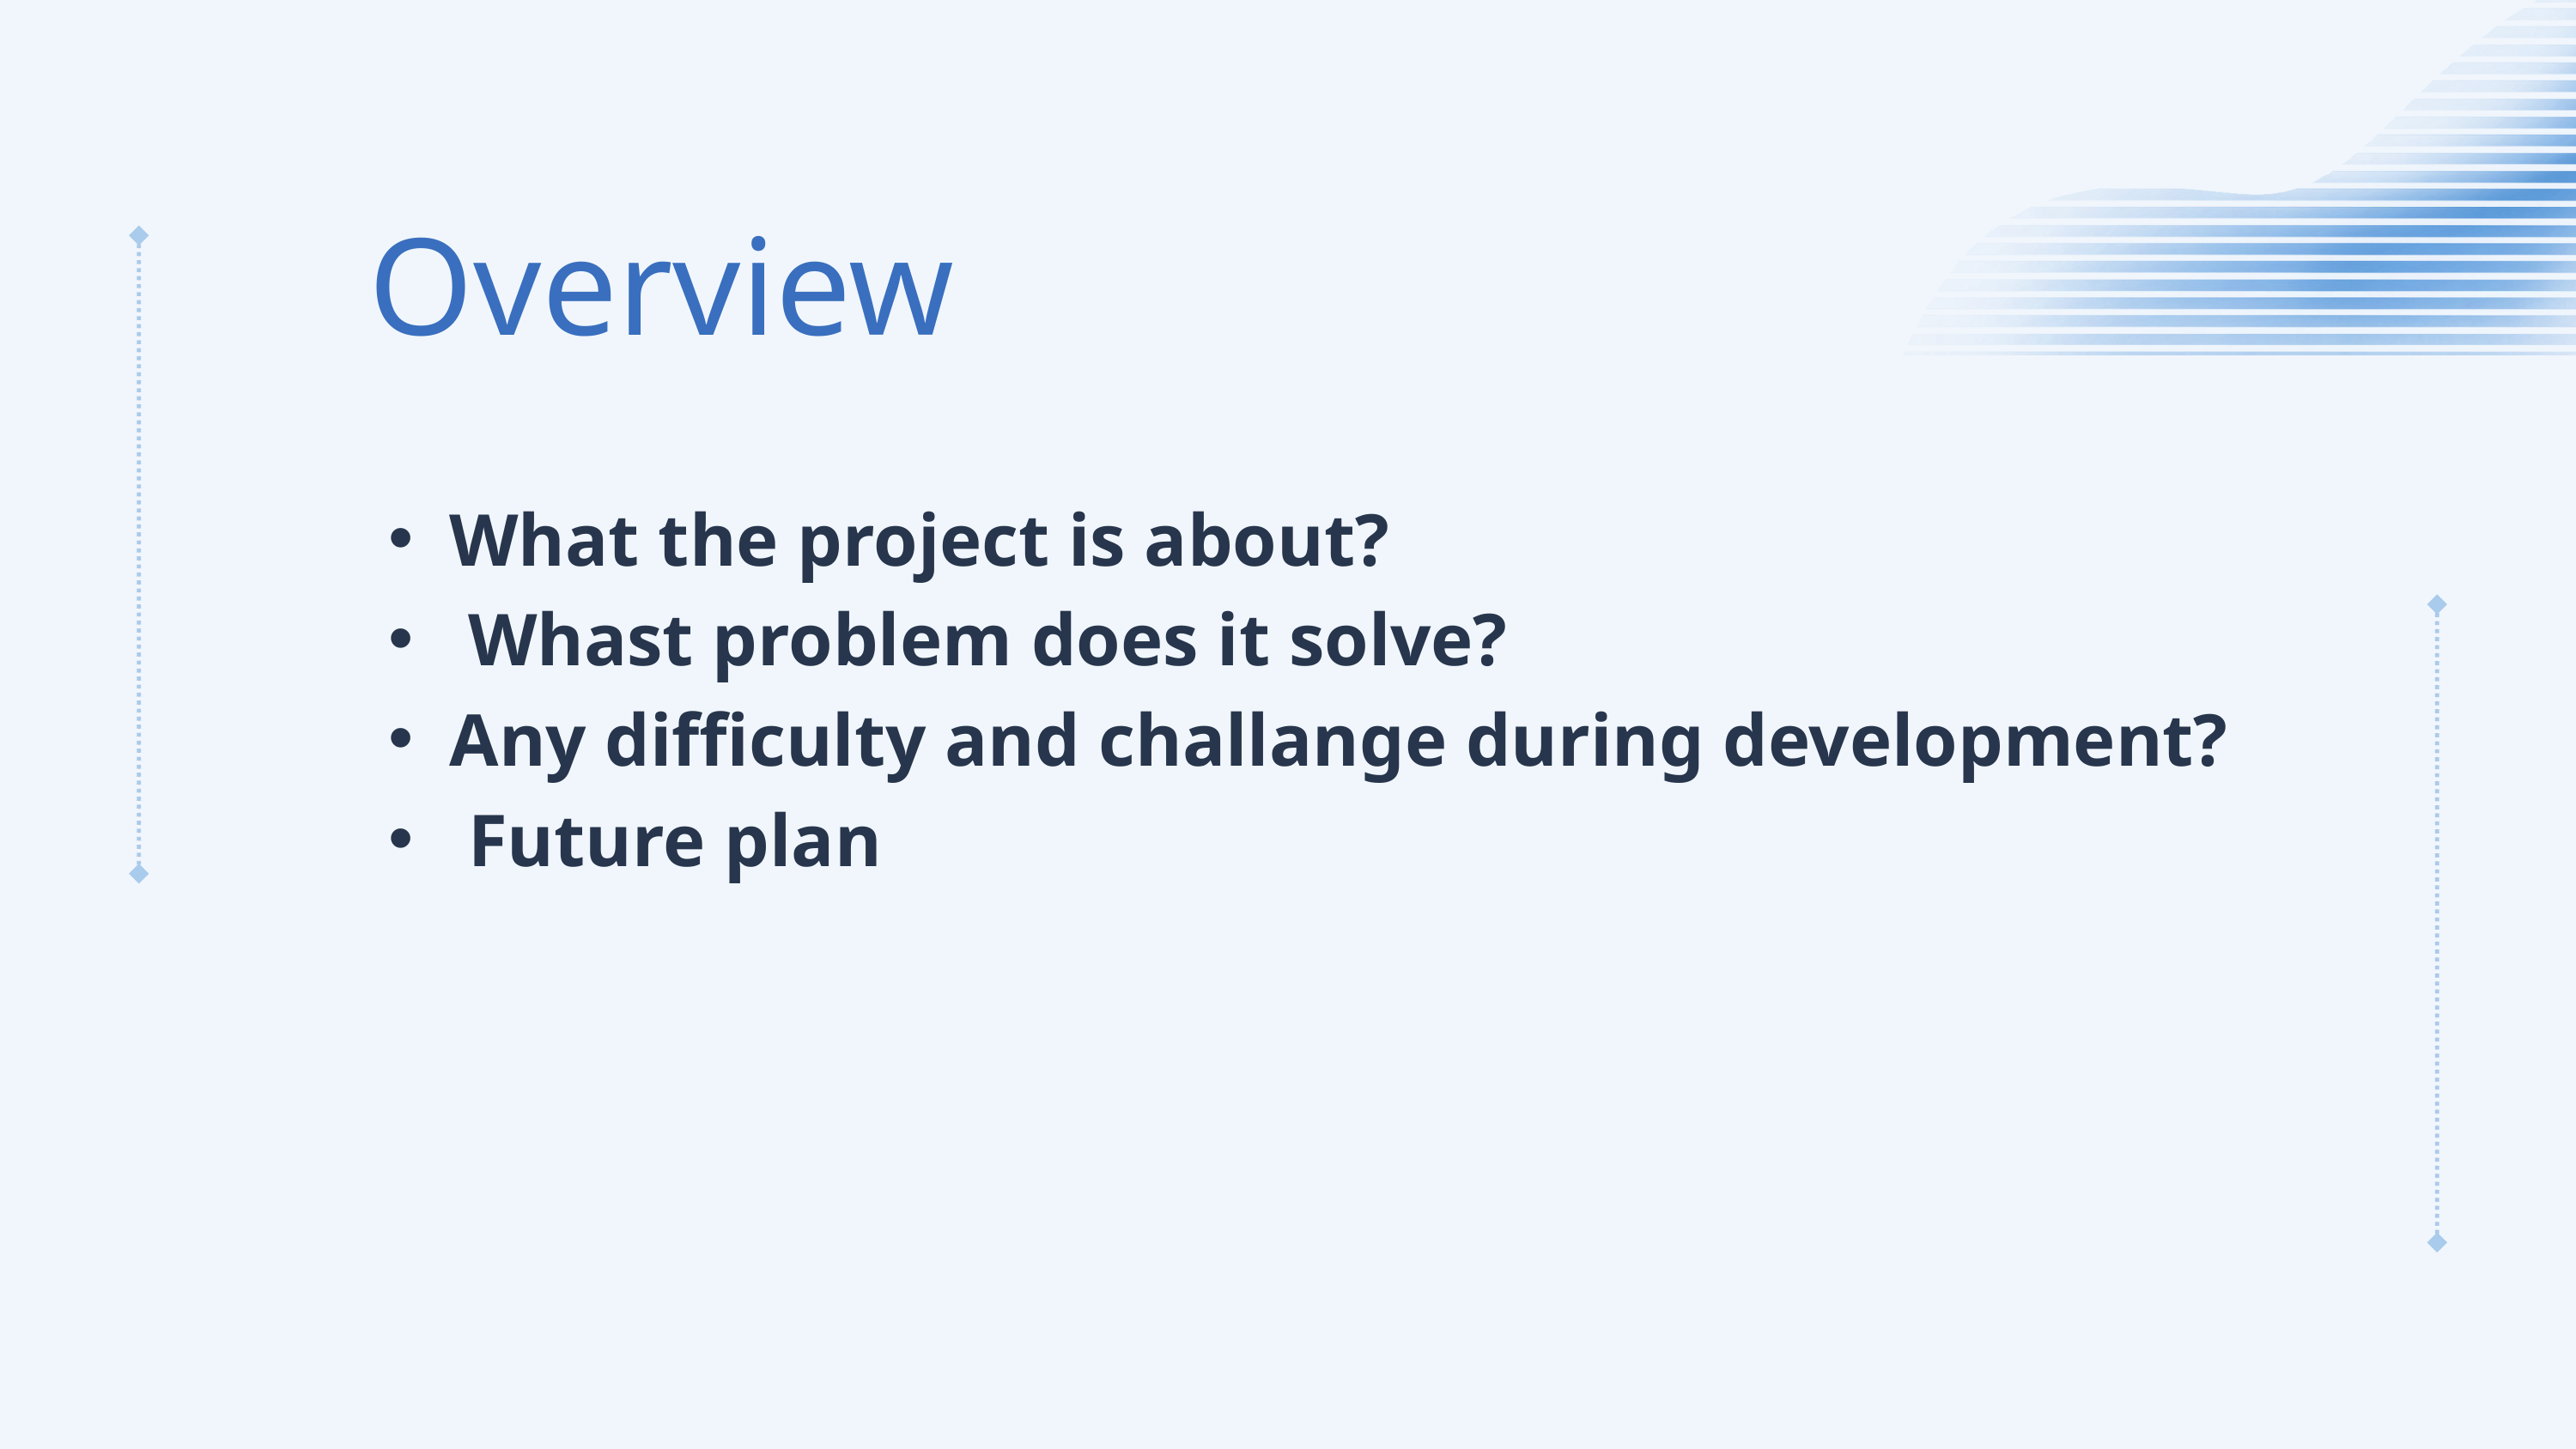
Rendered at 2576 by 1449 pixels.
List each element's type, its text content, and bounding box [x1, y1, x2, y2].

text_box [2427, 1232, 2446, 1252]
text_box [130, 863, 149, 882]
text_box Overview [0, 174, 1324, 362]
text_box [1902, 0, 2576, 355]
text_box [130, 226, 149, 245]
text_box [2427, 595, 2446, 614]
text_box What the project is about? Whast problem does it solve? Any difficulty and challange during development? Future plan [327, 480, 2249, 881]
